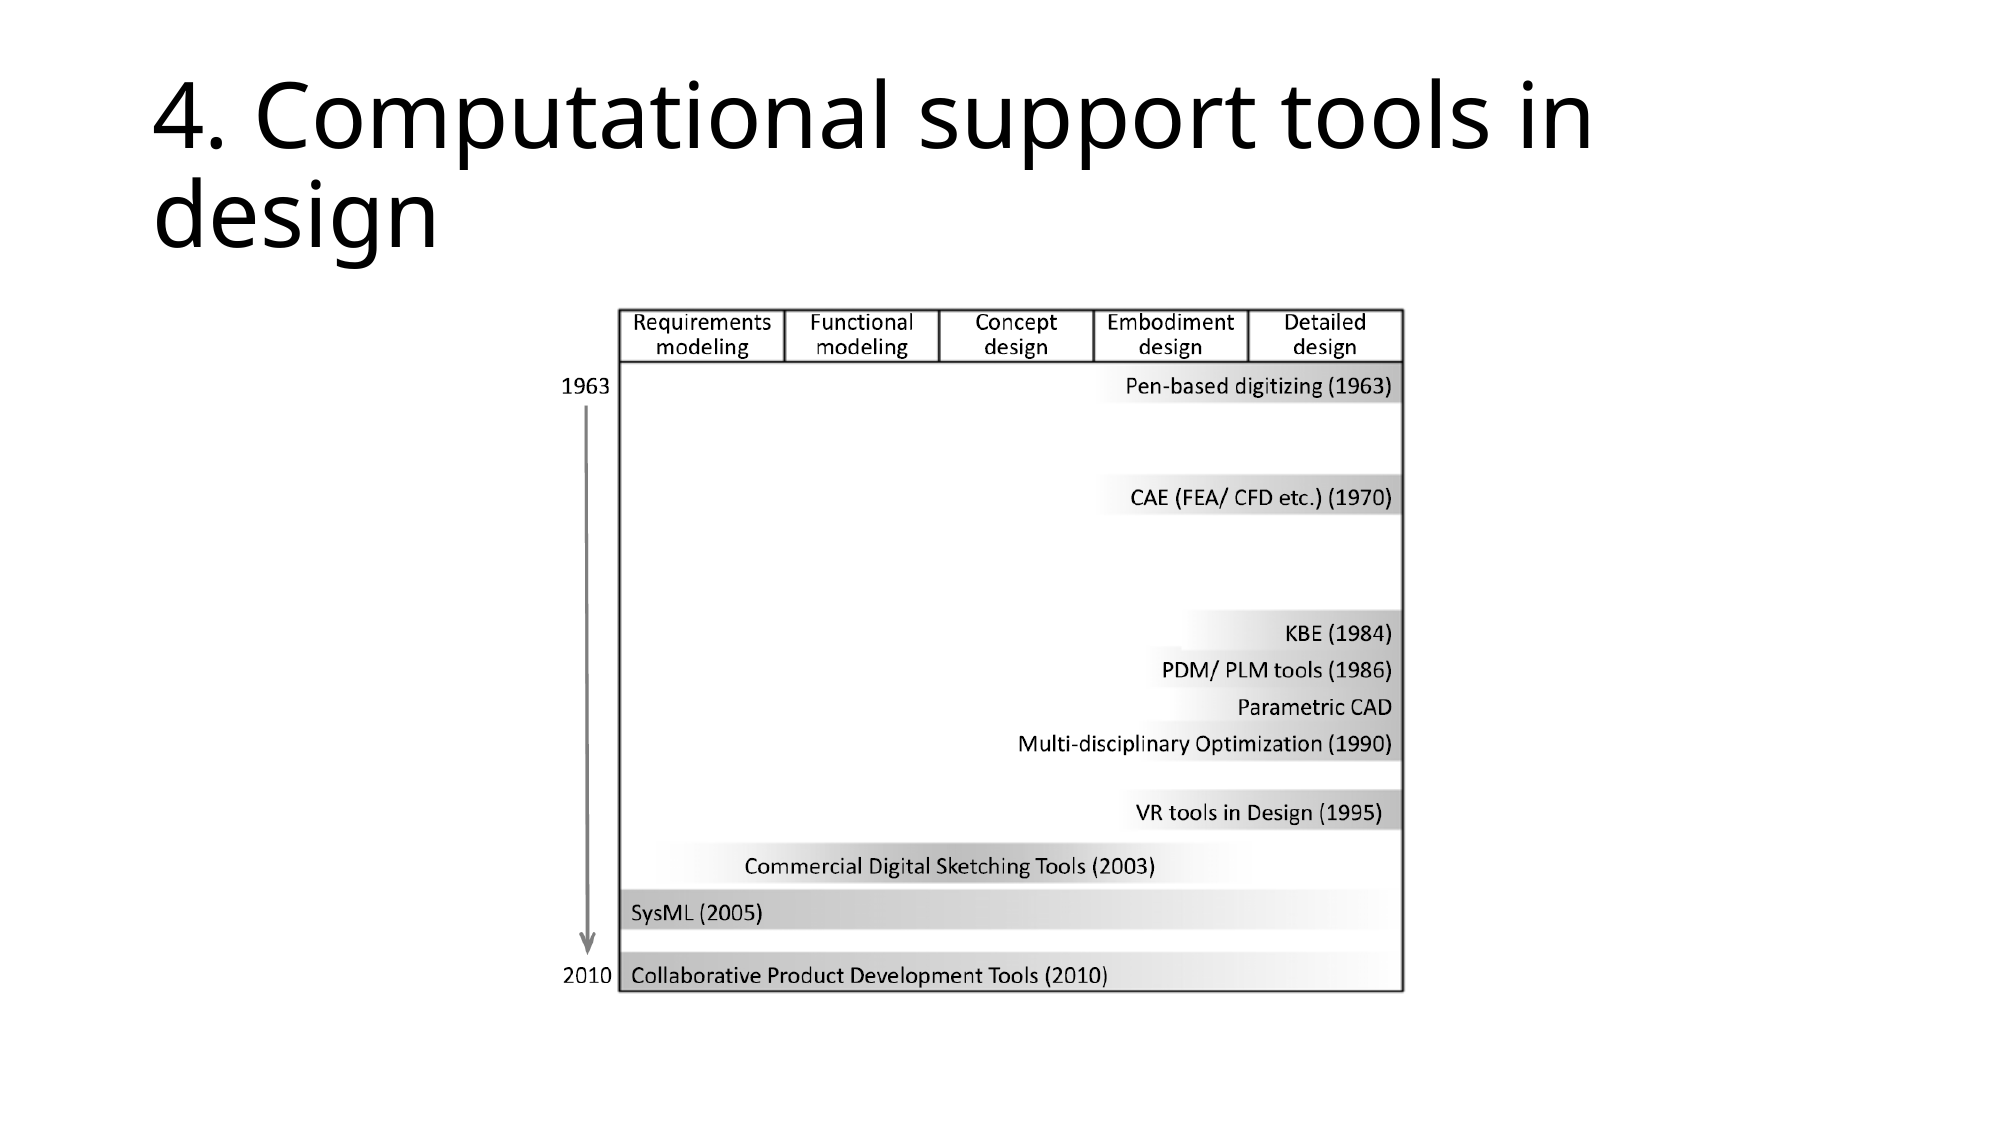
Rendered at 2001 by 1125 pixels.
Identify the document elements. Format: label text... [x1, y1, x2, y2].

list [546, 299, 1453, 1014]
title 4. Computational support tools in design [137, 59, 1863, 278]
